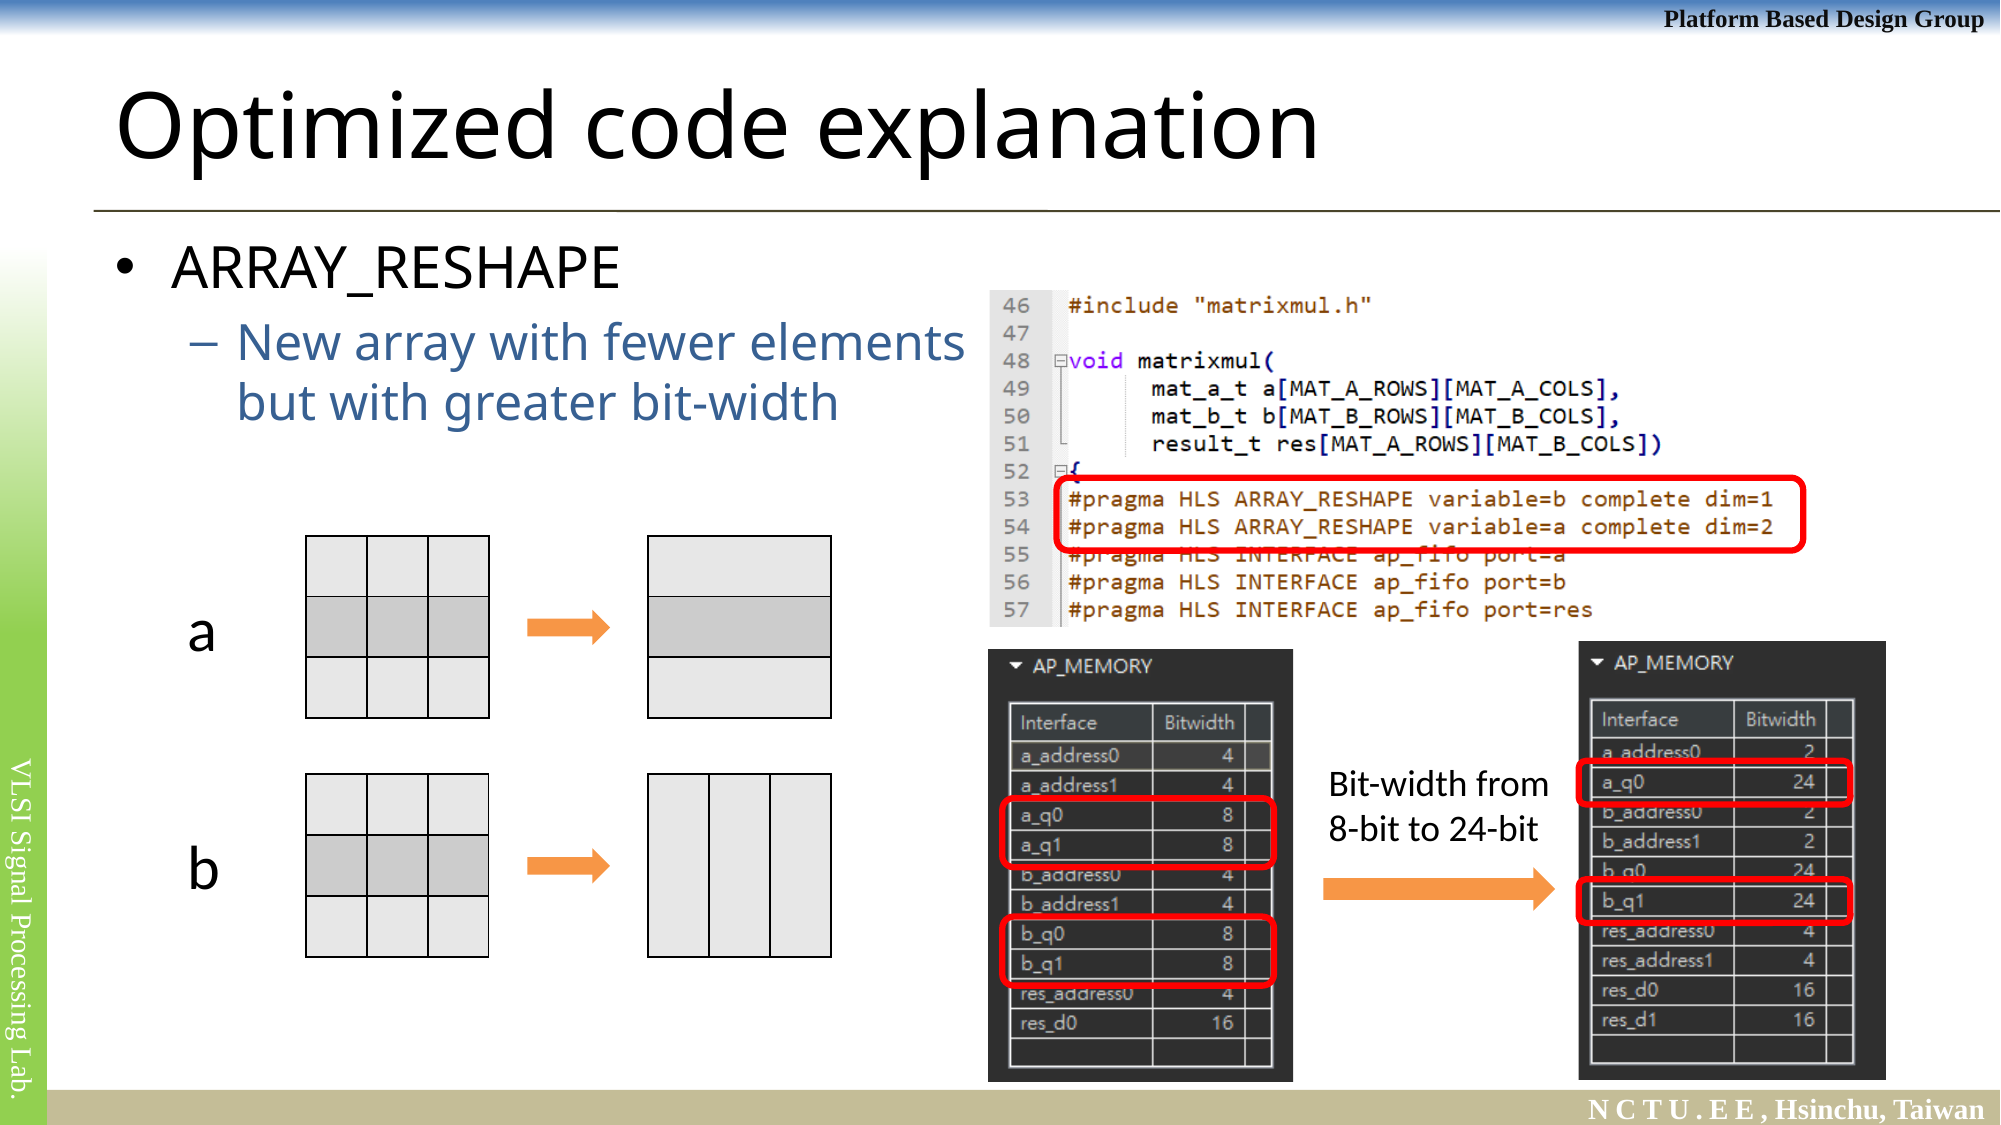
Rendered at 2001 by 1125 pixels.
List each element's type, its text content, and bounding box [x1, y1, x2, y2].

table_cell [307, 897, 366, 956]
text_box [527, 848, 610, 884]
table_header [710, 775, 769, 956]
table_header [771, 775, 830, 956]
text_box b [172, 819, 245, 910]
table_cell [649, 597, 830, 656]
table_cell [368, 836, 427, 895]
table_cell [429, 658, 488, 717]
table_cell [649, 658, 830, 717]
table_header [307, 775, 366, 834]
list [989, 290, 1993, 627]
text_box [1323, 867, 1556, 911]
table_cell [368, 658, 427, 717]
text_box Bit-width from 8-bit to 24-bit [1299, 751, 1573, 857]
table_cell [368, 897, 427, 956]
table_cell [429, 597, 488, 656]
table_header [429, 775, 488, 834]
table_cell [307, 597, 366, 656]
picture [987, 648, 1294, 1082]
table_cell [307, 836, 366, 895]
table_cell [307, 658, 366, 717]
table_header [429, 537, 488, 596]
title Optimized code explanation [99, 44, 1901, 200]
table_header [649, 537, 830, 596]
table_header [368, 775, 427, 834]
table_header [368, 537, 427, 596]
picture [1578, 640, 1887, 1081]
list ARRAY_RESHAPE New array with fewer elements but with greater bit-width [99, 222, 984, 1032]
table_cell [429, 836, 488, 895]
table_cell [368, 597, 427, 656]
table_header [649, 775, 708, 956]
table_cell [429, 897, 488, 956]
text_box [527, 609, 611, 646]
text_box a [173, 581, 246, 672]
table_header [307, 537, 366, 596]
